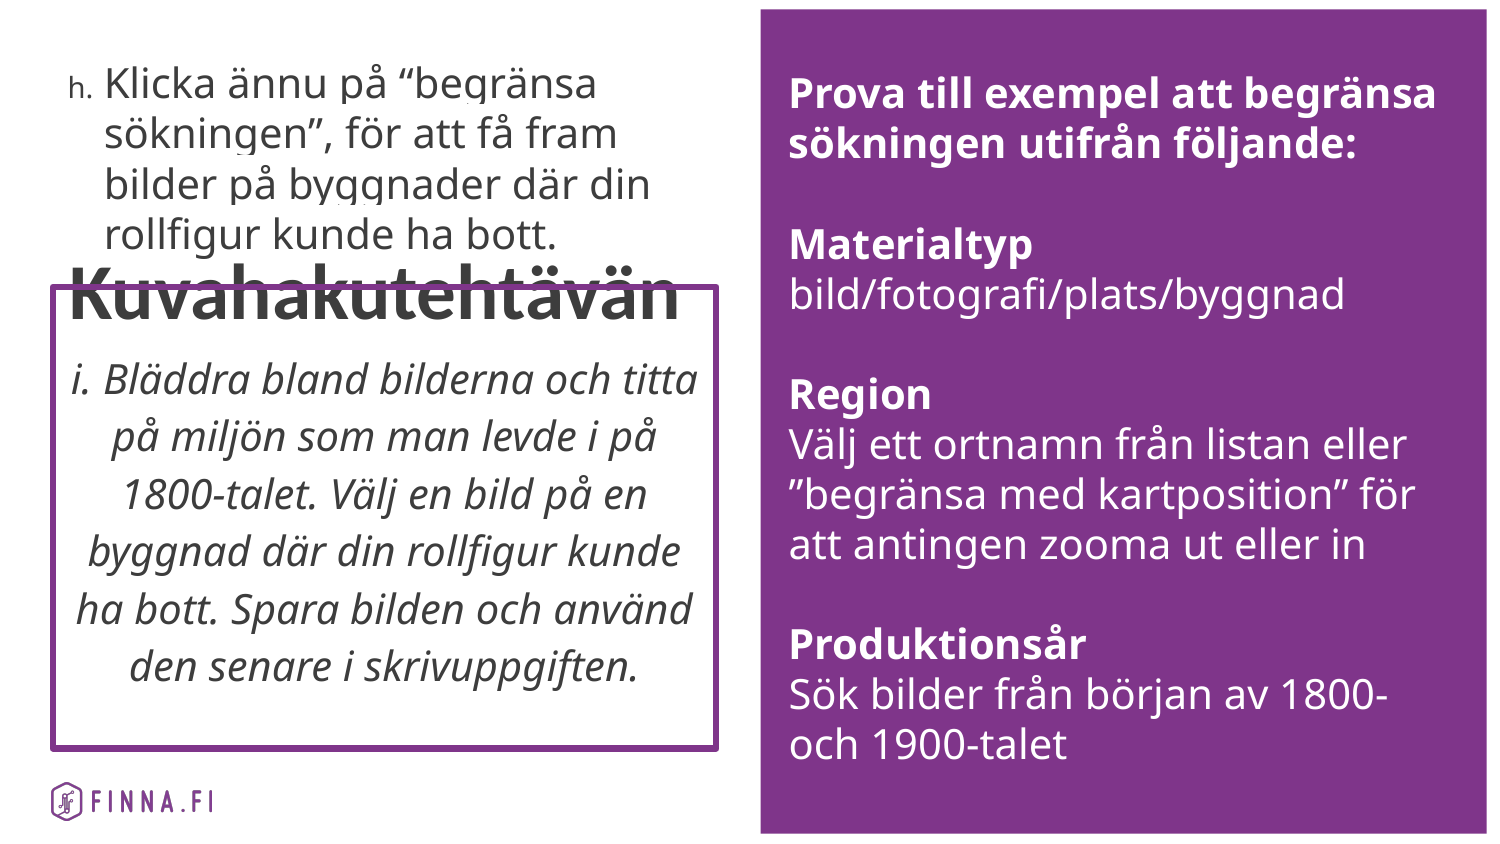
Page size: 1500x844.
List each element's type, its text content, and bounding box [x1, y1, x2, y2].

subtitle h. Klicka ännu på “begränsa sökningen”, för att få fram bilder på byggnader där din rollfigur kunde ha bott. [52, 42, 717, 264]
list Prova till exempel att begränsa sökningen utifrån följande: Materialtyp bild/fotografi/plats/byggnad Region Välj ett ortnamn från listan eller ”begränsa med kartposition” för att antingen zooma ut eller in Produktionsår Sök bilder från början av 1800- och 1900-talet [773, 118, 1467, 767]
text_box i. Bläddra bland bilderna och titta på miljön som man levde i på 1800-talet. Välj en bild på en byggnad där din rollfigur kunde ha bott. Spara bilden och använd den senare i skrivuppgiften. [52, 286, 717, 749]
title Kuvahakutehtävän ohjeet 2/2 [43, 193, 708, 446]
picture [51, 782, 212, 821]
